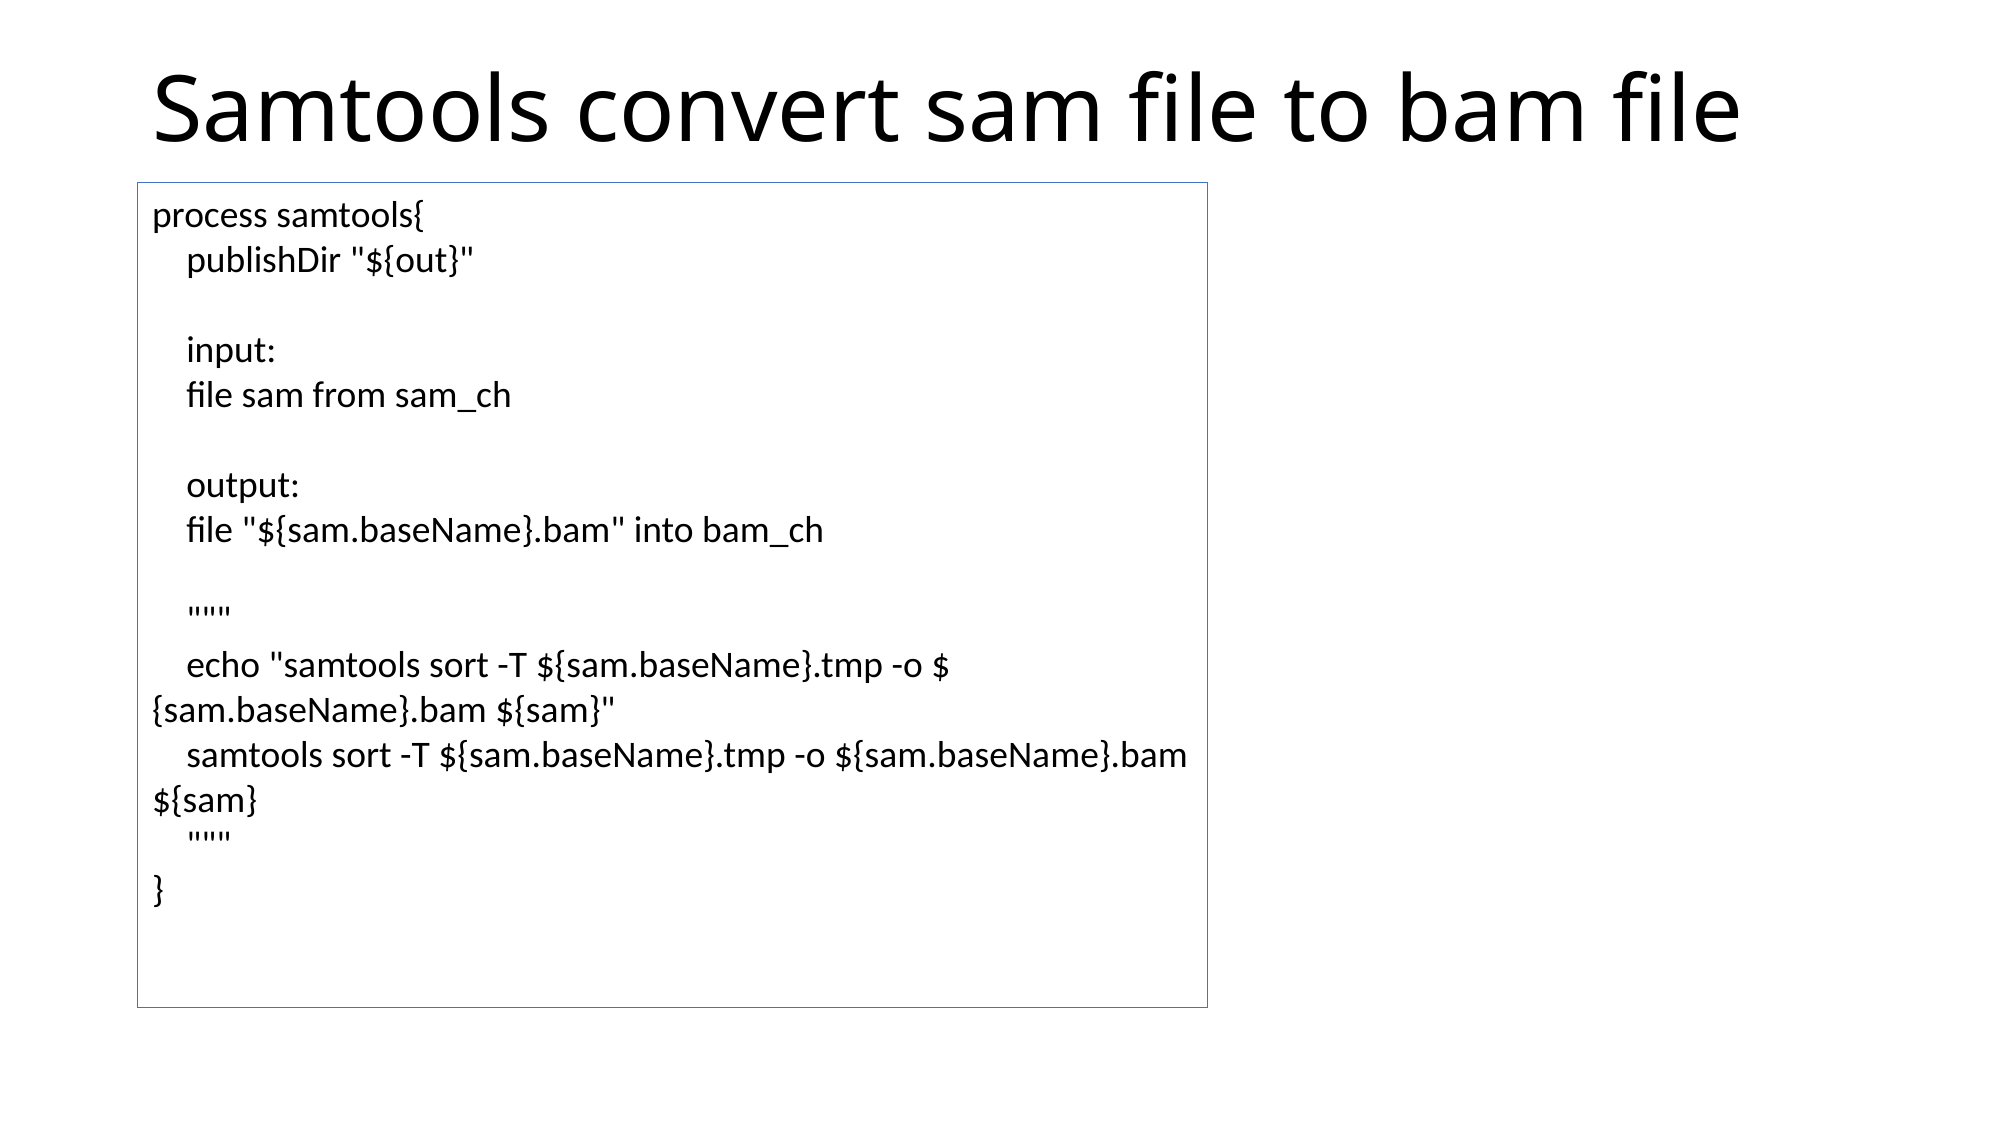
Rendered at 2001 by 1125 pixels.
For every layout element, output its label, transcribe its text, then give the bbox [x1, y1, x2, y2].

text_box process samtools{ publishDir "${out}" input: file sam from sam_ch output: file "${sam.baseName}.bam" into bam_ch """ echo "samtools sort -T ${sam.baseName}.tmp -o ${sam.baseName}.bam ${sam}" samtools sort -T ${sam.baseName}.tmp -o ${sam.baseName}.bam ${sam} """ } [137, 182, 1208, 1008]
title Samtools convert sam file to bam file [137, 41, 1863, 183]
